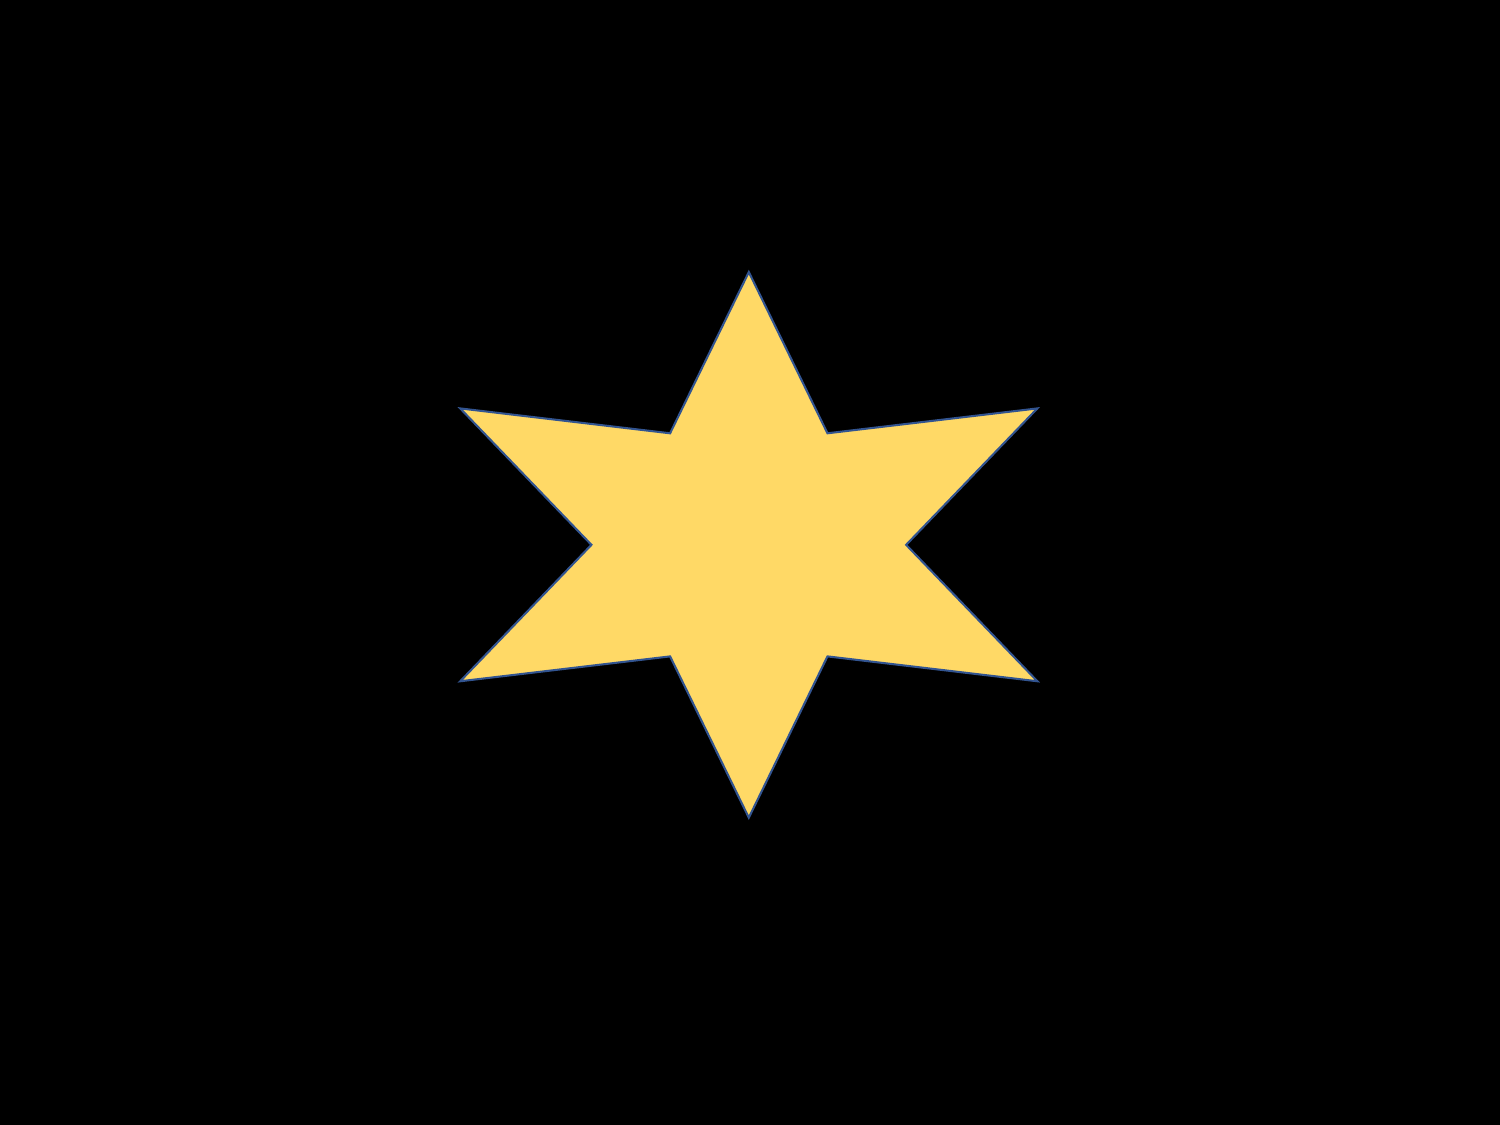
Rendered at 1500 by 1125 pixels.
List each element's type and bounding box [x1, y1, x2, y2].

text_box [457, 269, 1041, 821]
